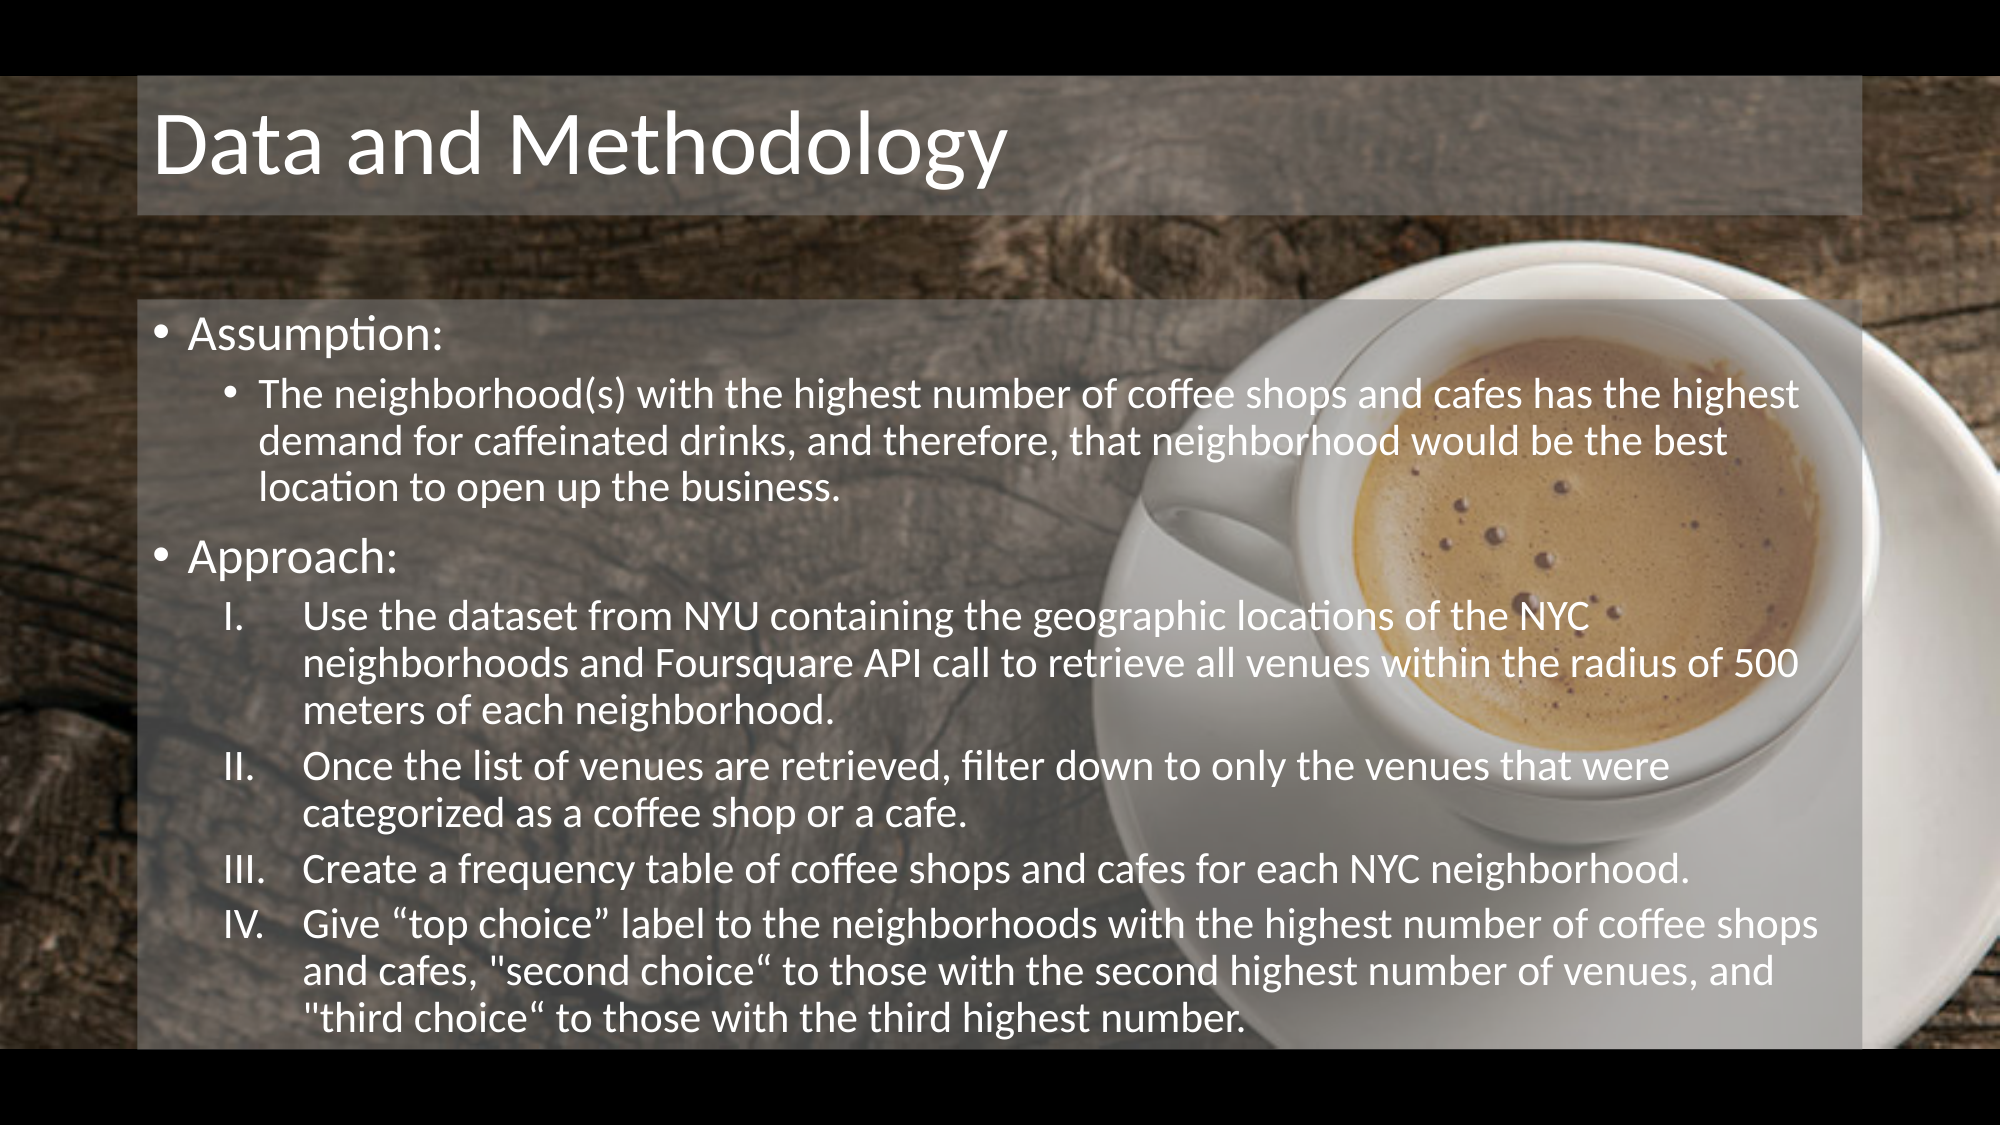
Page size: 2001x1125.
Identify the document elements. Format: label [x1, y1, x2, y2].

picture [0, 76, 2000, 1049]
